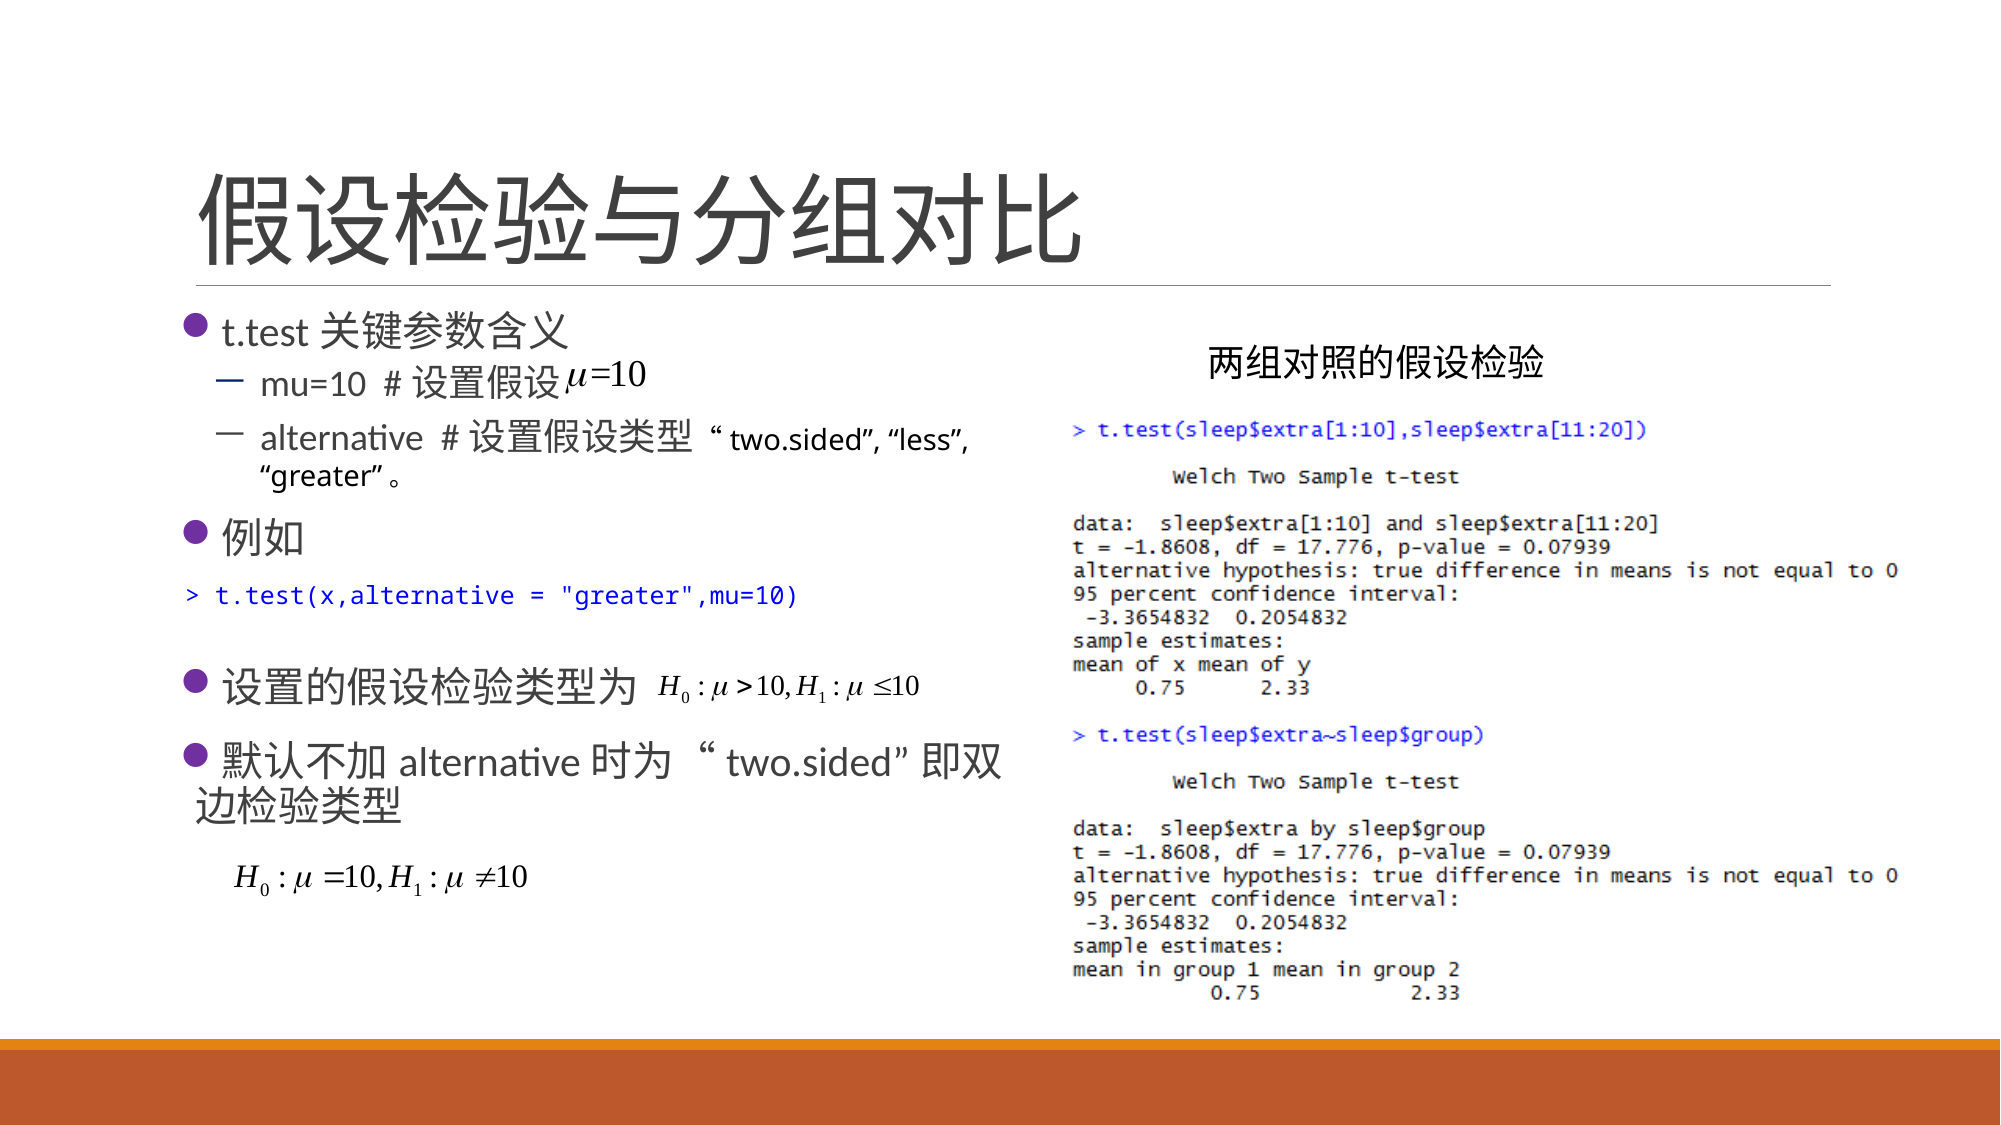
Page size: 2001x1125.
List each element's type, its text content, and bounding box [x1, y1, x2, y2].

text_box 两组对照的假设检验 [1192, 331, 1560, 391]
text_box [652, 665, 925, 711]
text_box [557, 351, 654, 404]
picture [1069, 406, 1948, 1014]
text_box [227, 854, 535, 905]
list t.test关键参数含义 mu=10 #设置假设 alternative #设置假设类型“two.sided”, “less”, “greater”。 例如 设置的假设检验类型为 默认不加alternative时为“two.sided”即双边检验类型 [180, 302, 1036, 963]
text_box > t.test(x,alternative = "greater",mu=10) [184, 579, 801, 610]
title 假设检验与分组对比 [180, 47, 1830, 285]
